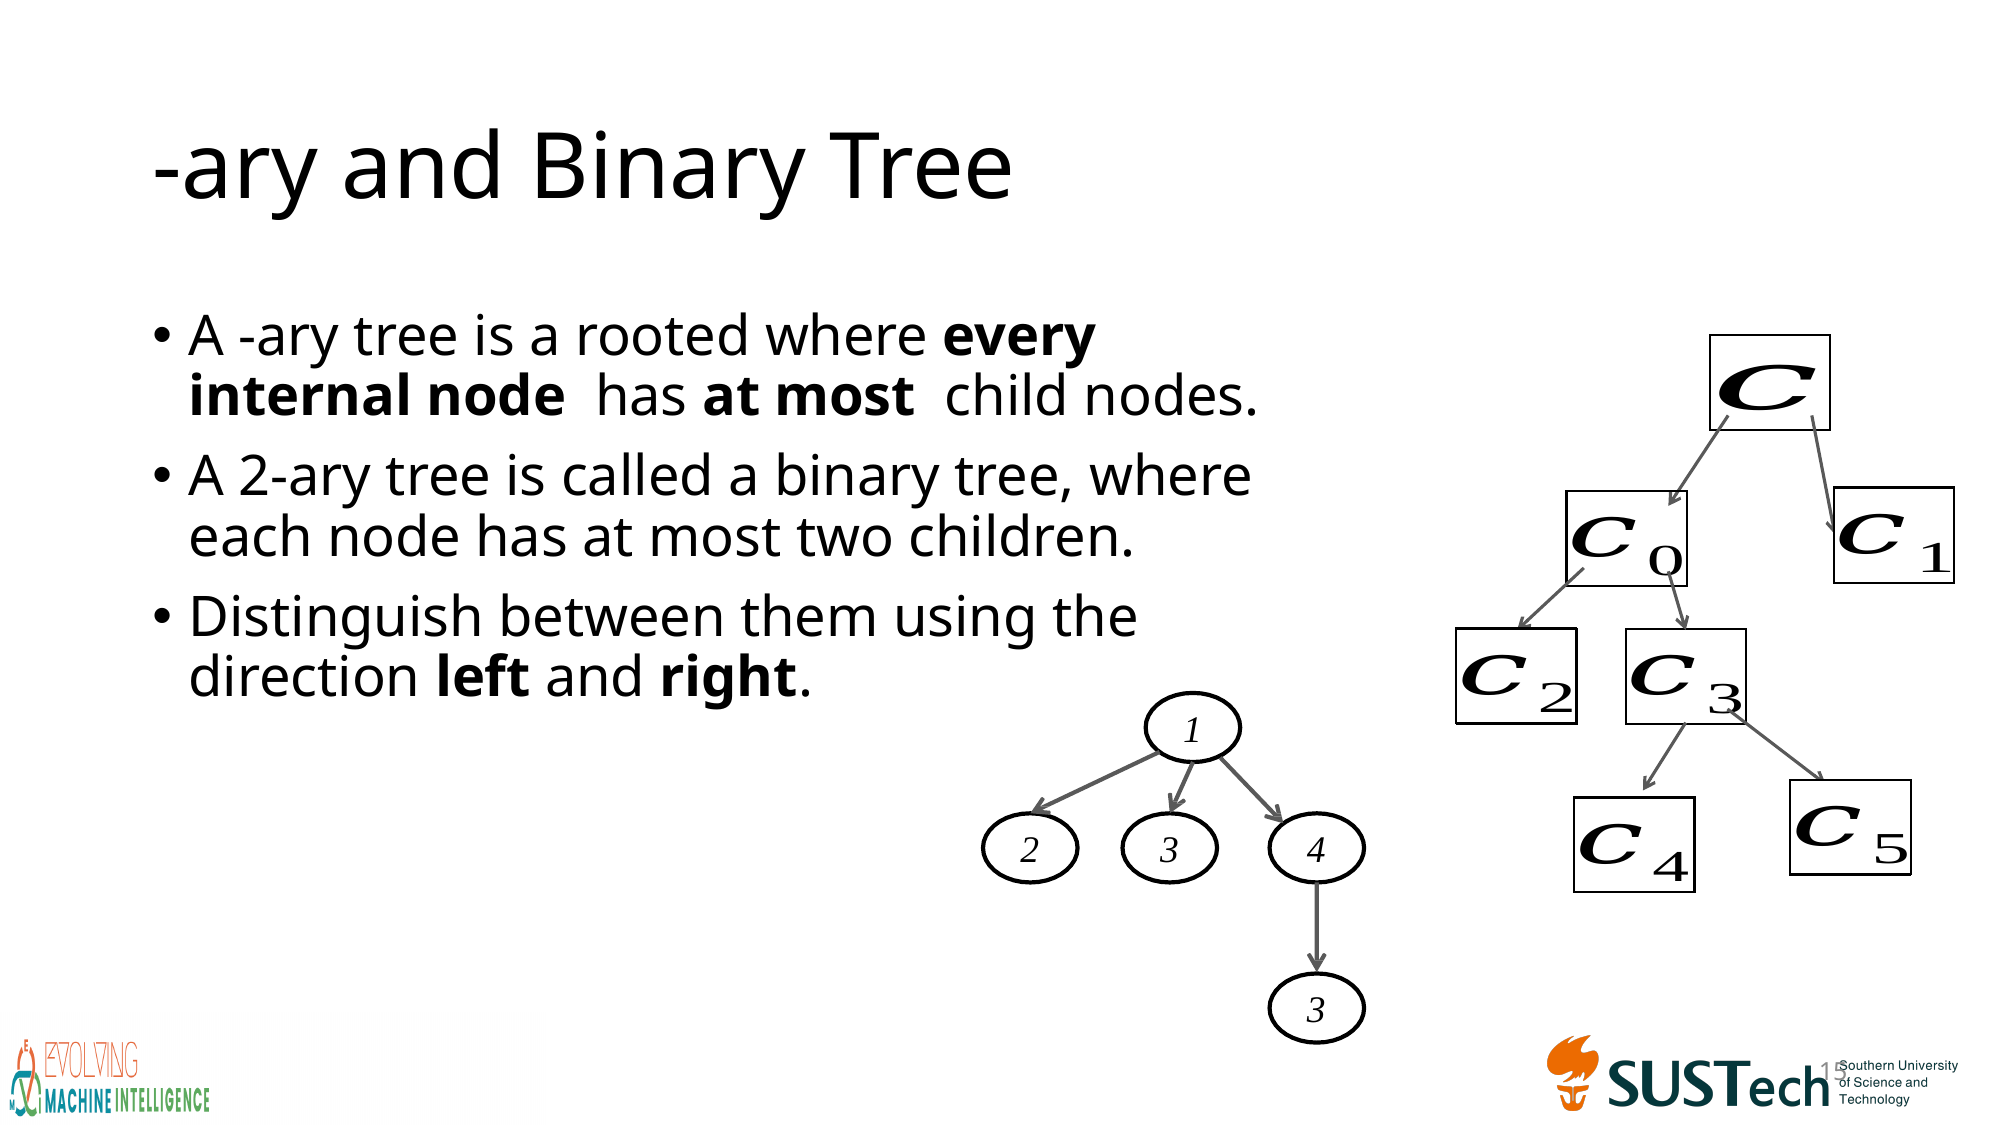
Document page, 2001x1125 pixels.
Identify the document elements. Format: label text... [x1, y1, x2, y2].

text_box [1517, 567, 1584, 630]
text_box 2 [1018, 823, 1043, 871]
text_box 4 [1304, 823, 1329, 871]
text_box [1145, 692, 1241, 762]
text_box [1727, 708, 1826, 785]
picture [0, 1012, 547, 1125]
text_box [1122, 813, 1218, 883]
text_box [1668, 415, 1729, 506]
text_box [1642, 722, 1686, 791]
slide_number 15 [1412, 1042, 1863, 1103]
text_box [1811, 415, 1853, 502]
text_box 3 [1304, 983, 1329, 1031]
text_box [1307, 882, 1327, 973]
picture [1547, 1035, 1958, 1111]
text_box 1 [1181, 702, 1206, 750]
text_box [1269, 813, 1365, 883]
text_box [1269, 973, 1365, 1043]
text_box [1030, 750, 1161, 815]
text_box [983, 813, 1078, 883]
text_box 3 [1157, 823, 1182, 871]
text_box [1167, 761, 1195, 814]
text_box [1668, 571, 1686, 631]
text_box [1218, 756, 1284, 824]
